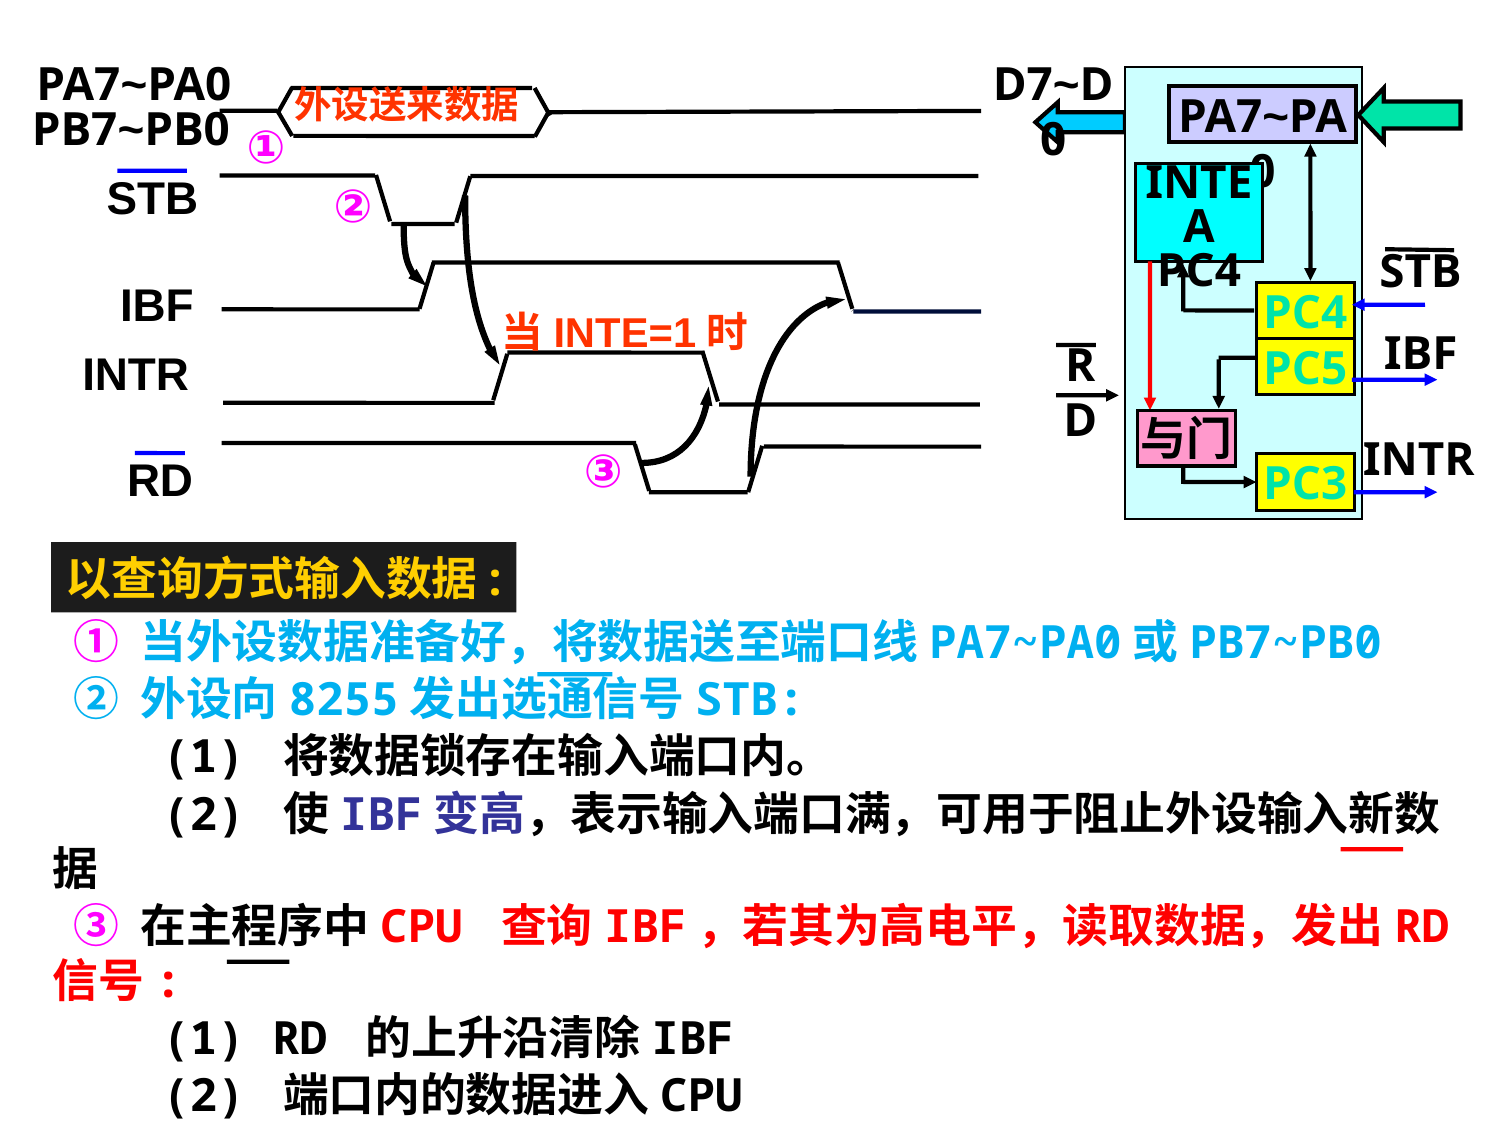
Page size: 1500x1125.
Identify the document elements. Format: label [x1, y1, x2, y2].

text_box [37, 542, 1475, 1082]
text_box [0, 54, 1490, 520]
